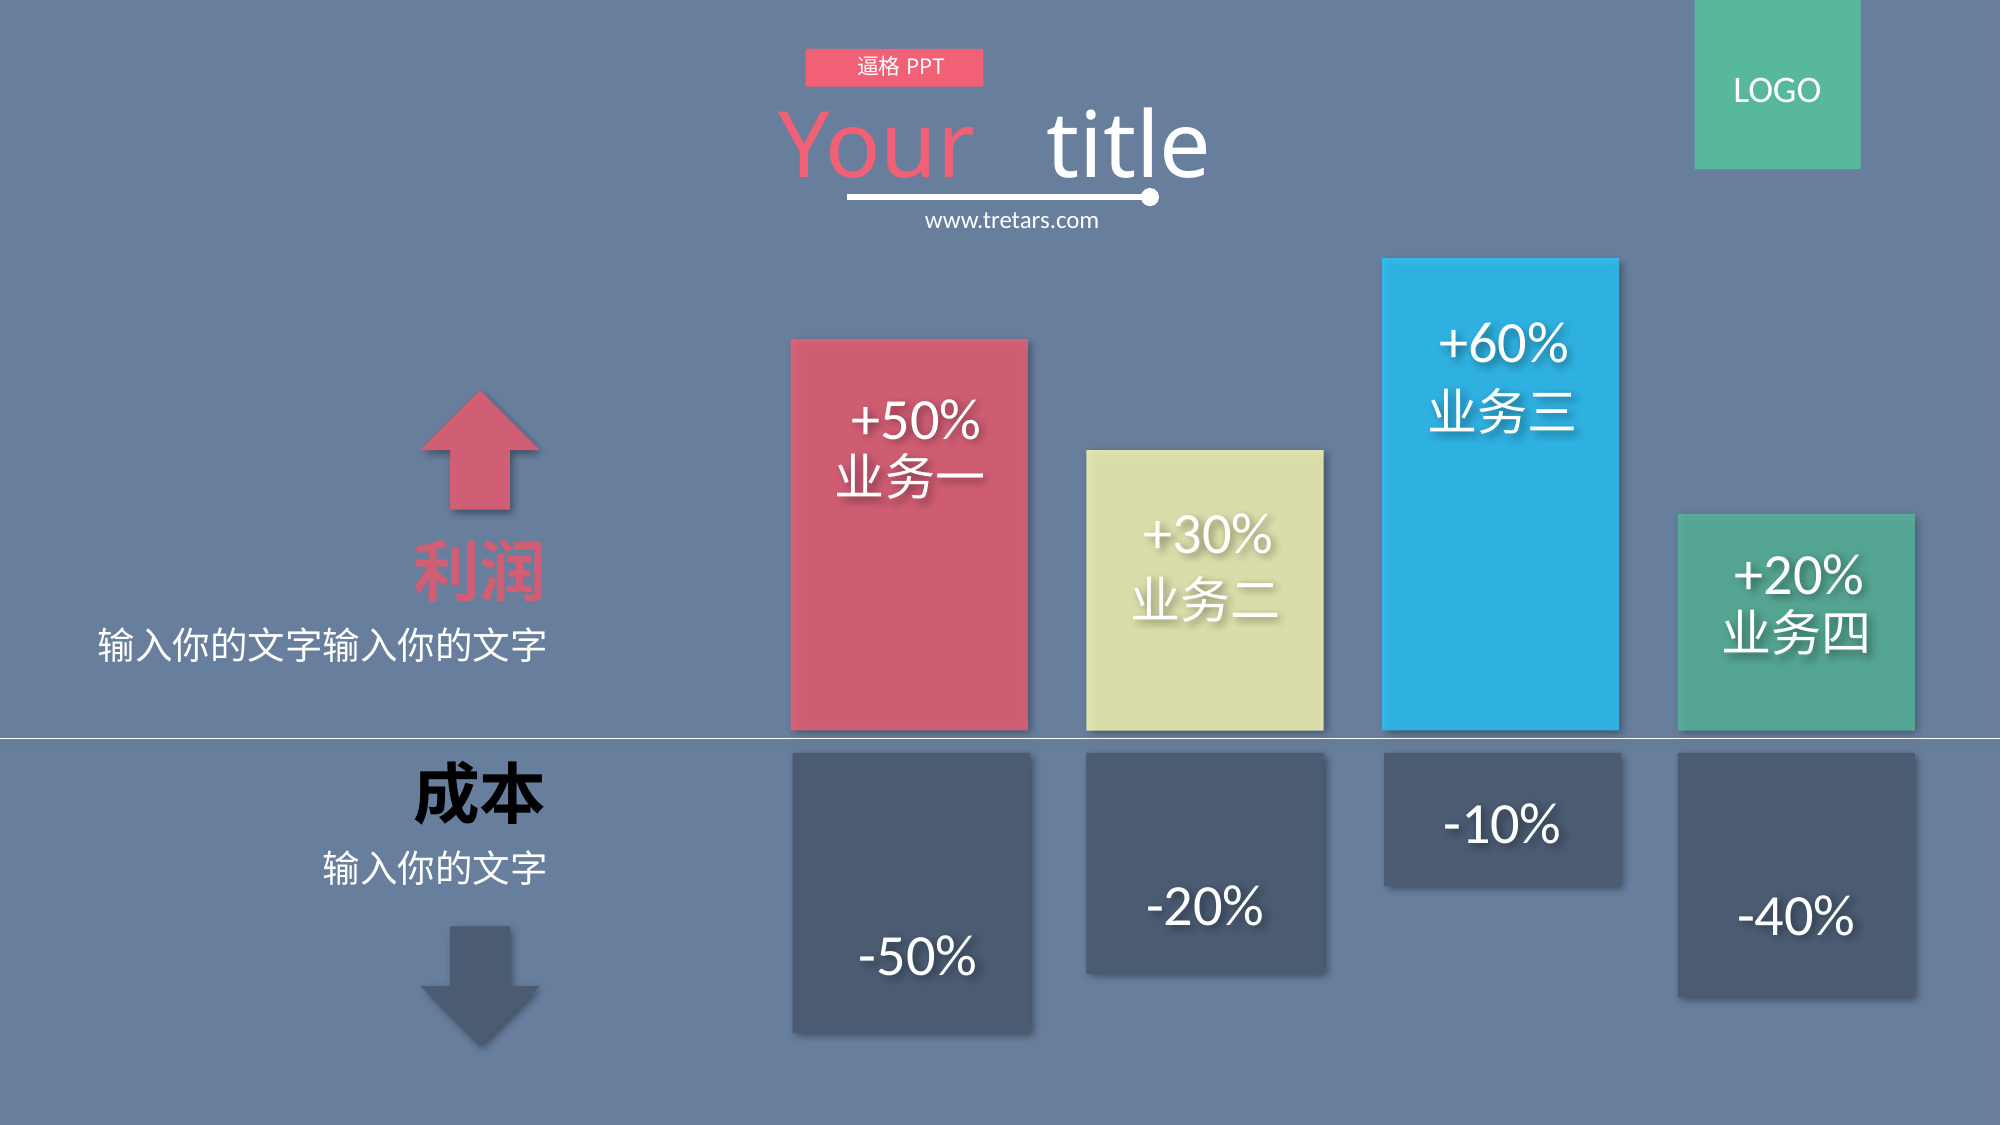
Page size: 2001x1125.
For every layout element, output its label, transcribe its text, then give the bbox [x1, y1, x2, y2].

text_box 业务一 [820, 438, 1000, 513]
text_box 输入你的文字 [57, 837, 563, 897]
text_box -40% [1722, 869, 1871, 955]
text_box [1383, 752, 1622, 887]
text_box [1085, 752, 1325, 975]
text_box -50% [844, 910, 993, 995]
text_box [1085, 449, 1325, 732]
text_box +20% [1720, 529, 1880, 592]
text_box +60% [1424, 297, 1585, 371]
text_box +30% [1128, 488, 1289, 558]
text_box [792, 752, 1031, 1034]
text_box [794, 44, 1197, 242]
text_box [1381, 257, 1620, 731]
text_box [417, 388, 543, 511]
text_box [1677, 752, 1916, 998]
text_box 业务三 [1412, 373, 1593, 449]
text_box [1677, 513, 1916, 732]
text_box 输入你的文字输入你的文字 [57, 614, 563, 675]
text_box 成本 [398, 744, 562, 837]
text_box -20% [1131, 859, 1280, 945]
text_box 利润 [398, 522, 562, 614]
text_box +50% [836, 373, 997, 435]
text_box -10% [1428, 777, 1577, 863]
text_box 业务四 [1706, 594, 1887, 670]
text_box [417, 925, 543, 1048]
text_box [790, 338, 1029, 731]
text_box 业务二 [1115, 560, 1295, 636]
